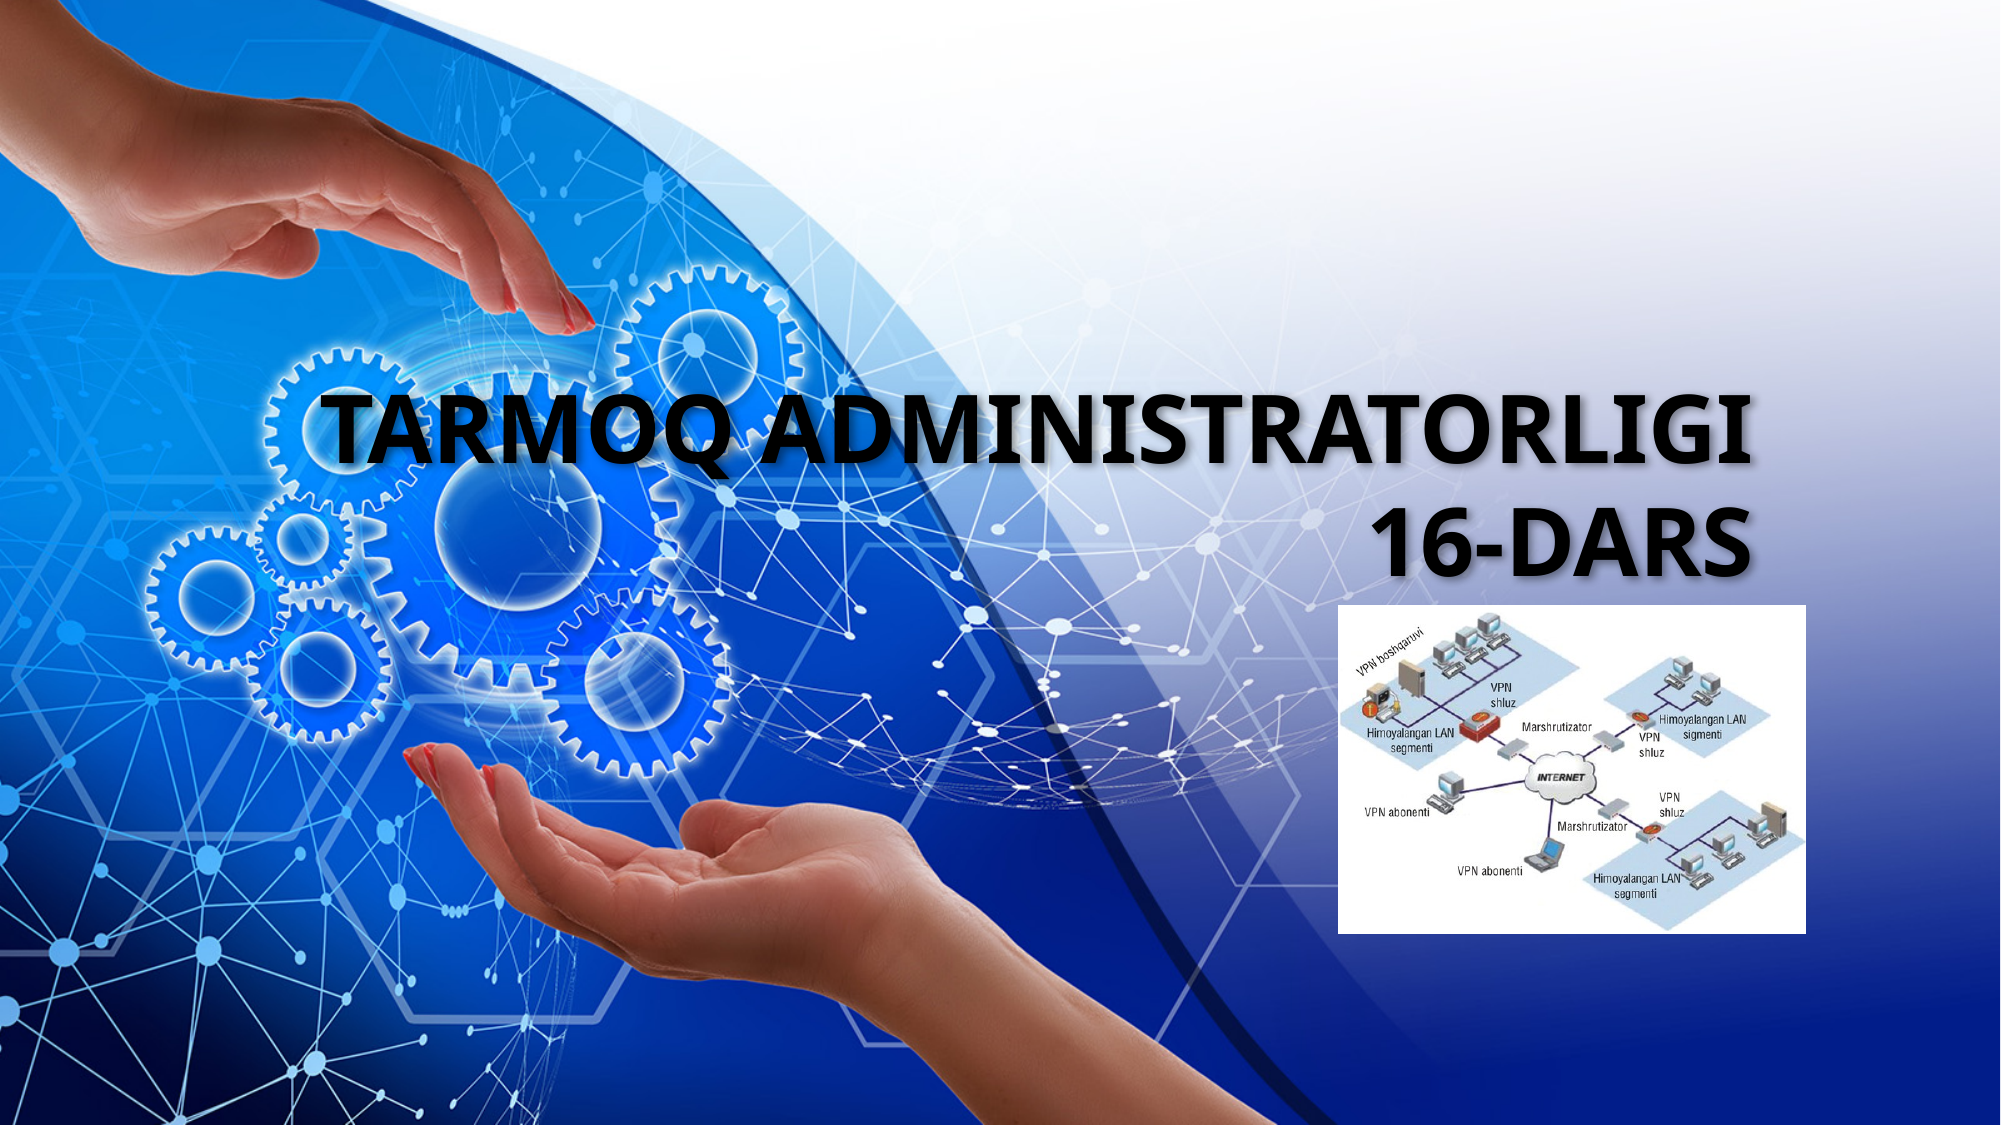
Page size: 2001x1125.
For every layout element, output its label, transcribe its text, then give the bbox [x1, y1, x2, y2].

picture [0, 0, 2001, 1125]
title TARMOQ ADMINISTRATORLIGI 16-DARS [231, 358, 1770, 606]
